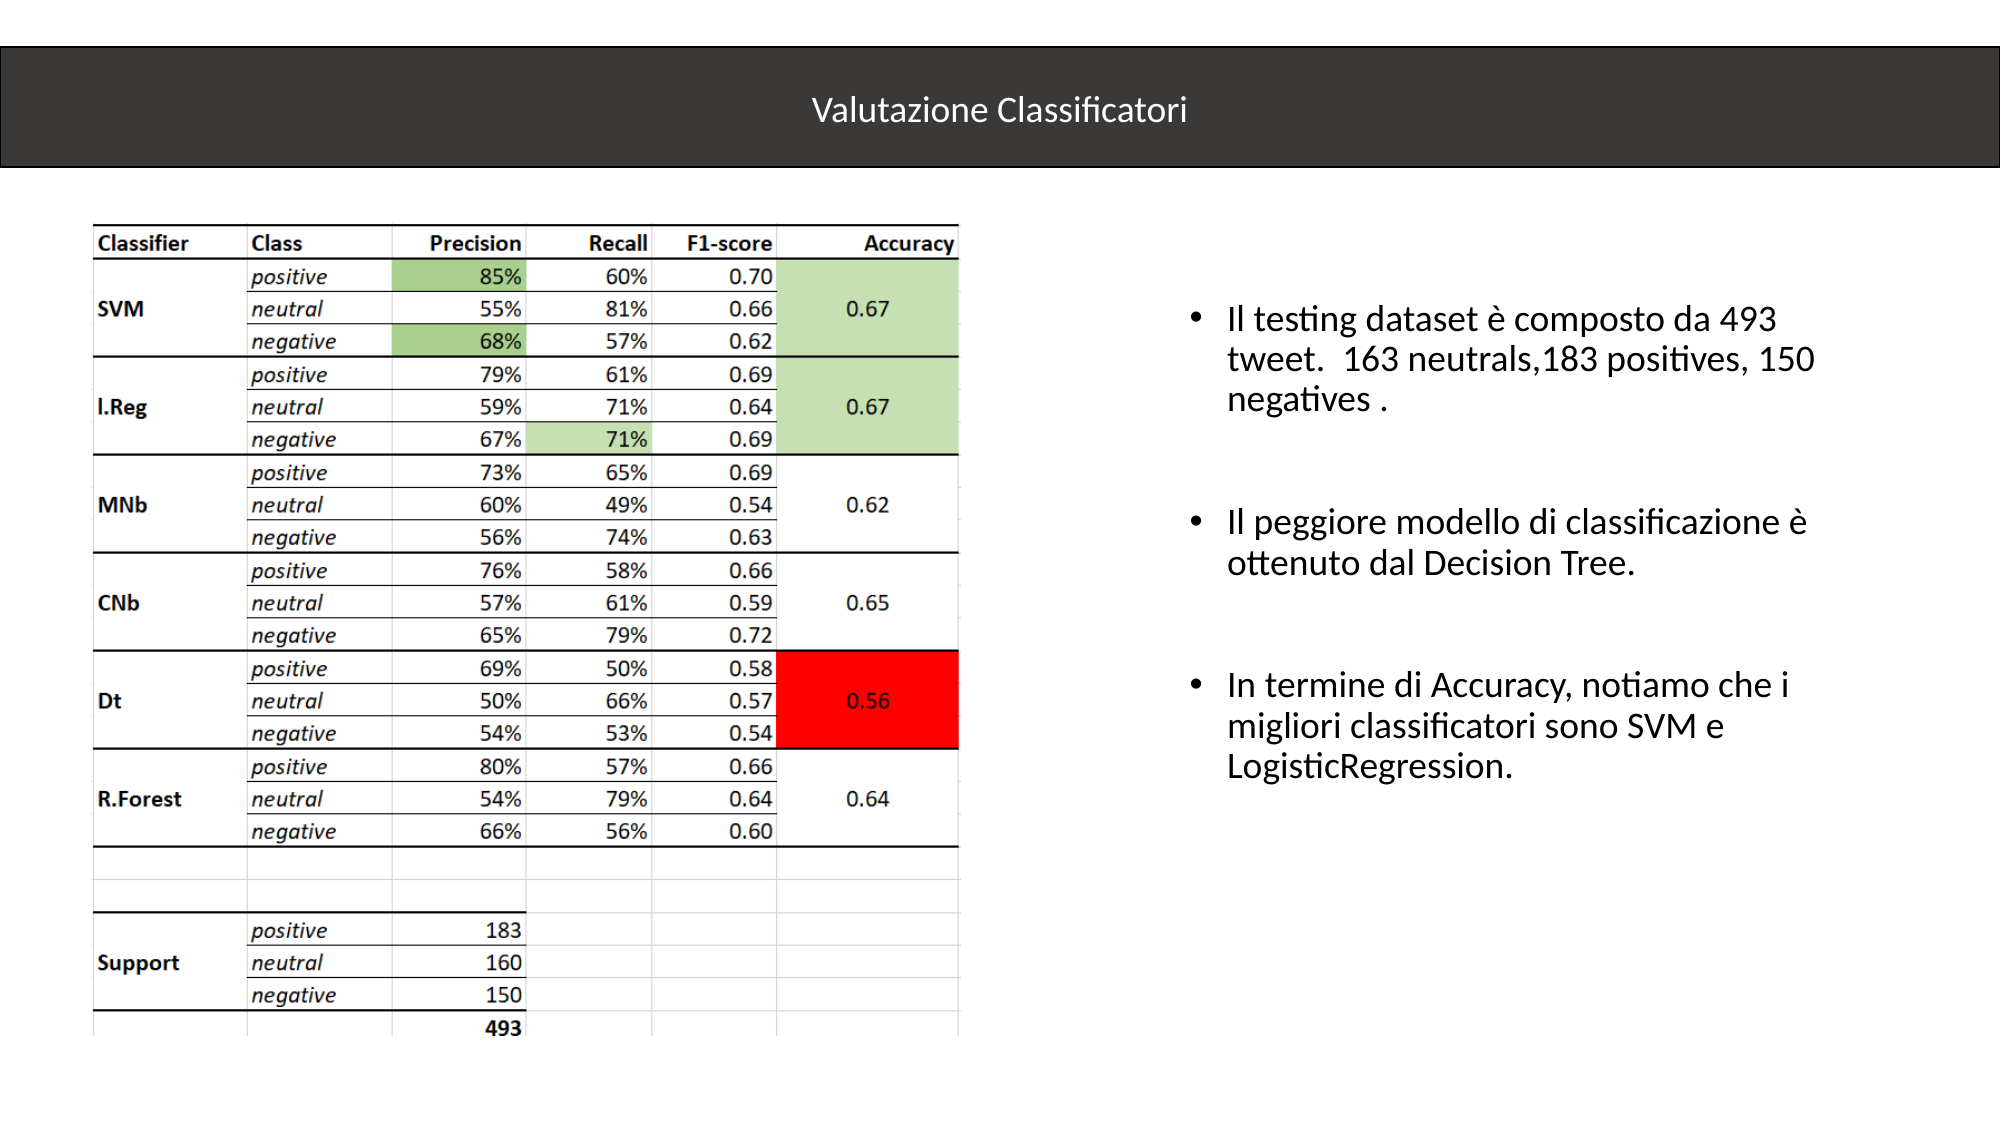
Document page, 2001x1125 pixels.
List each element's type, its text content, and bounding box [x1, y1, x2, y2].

picture [92, 223, 961, 1036]
text_box Valutazione Classificatori [0, 46, 2000, 168]
list Il testing dataset è composto da 493 tweet. 163 neutrals,183 positives, 150 negatives . Il peggiore modello di classificazione è ottenuto dal Decision Tree. In termine di Accuracy, notiamo che i migliori classificatori sono SVM e LogisticRegression. [1174, 291, 1862, 968]
